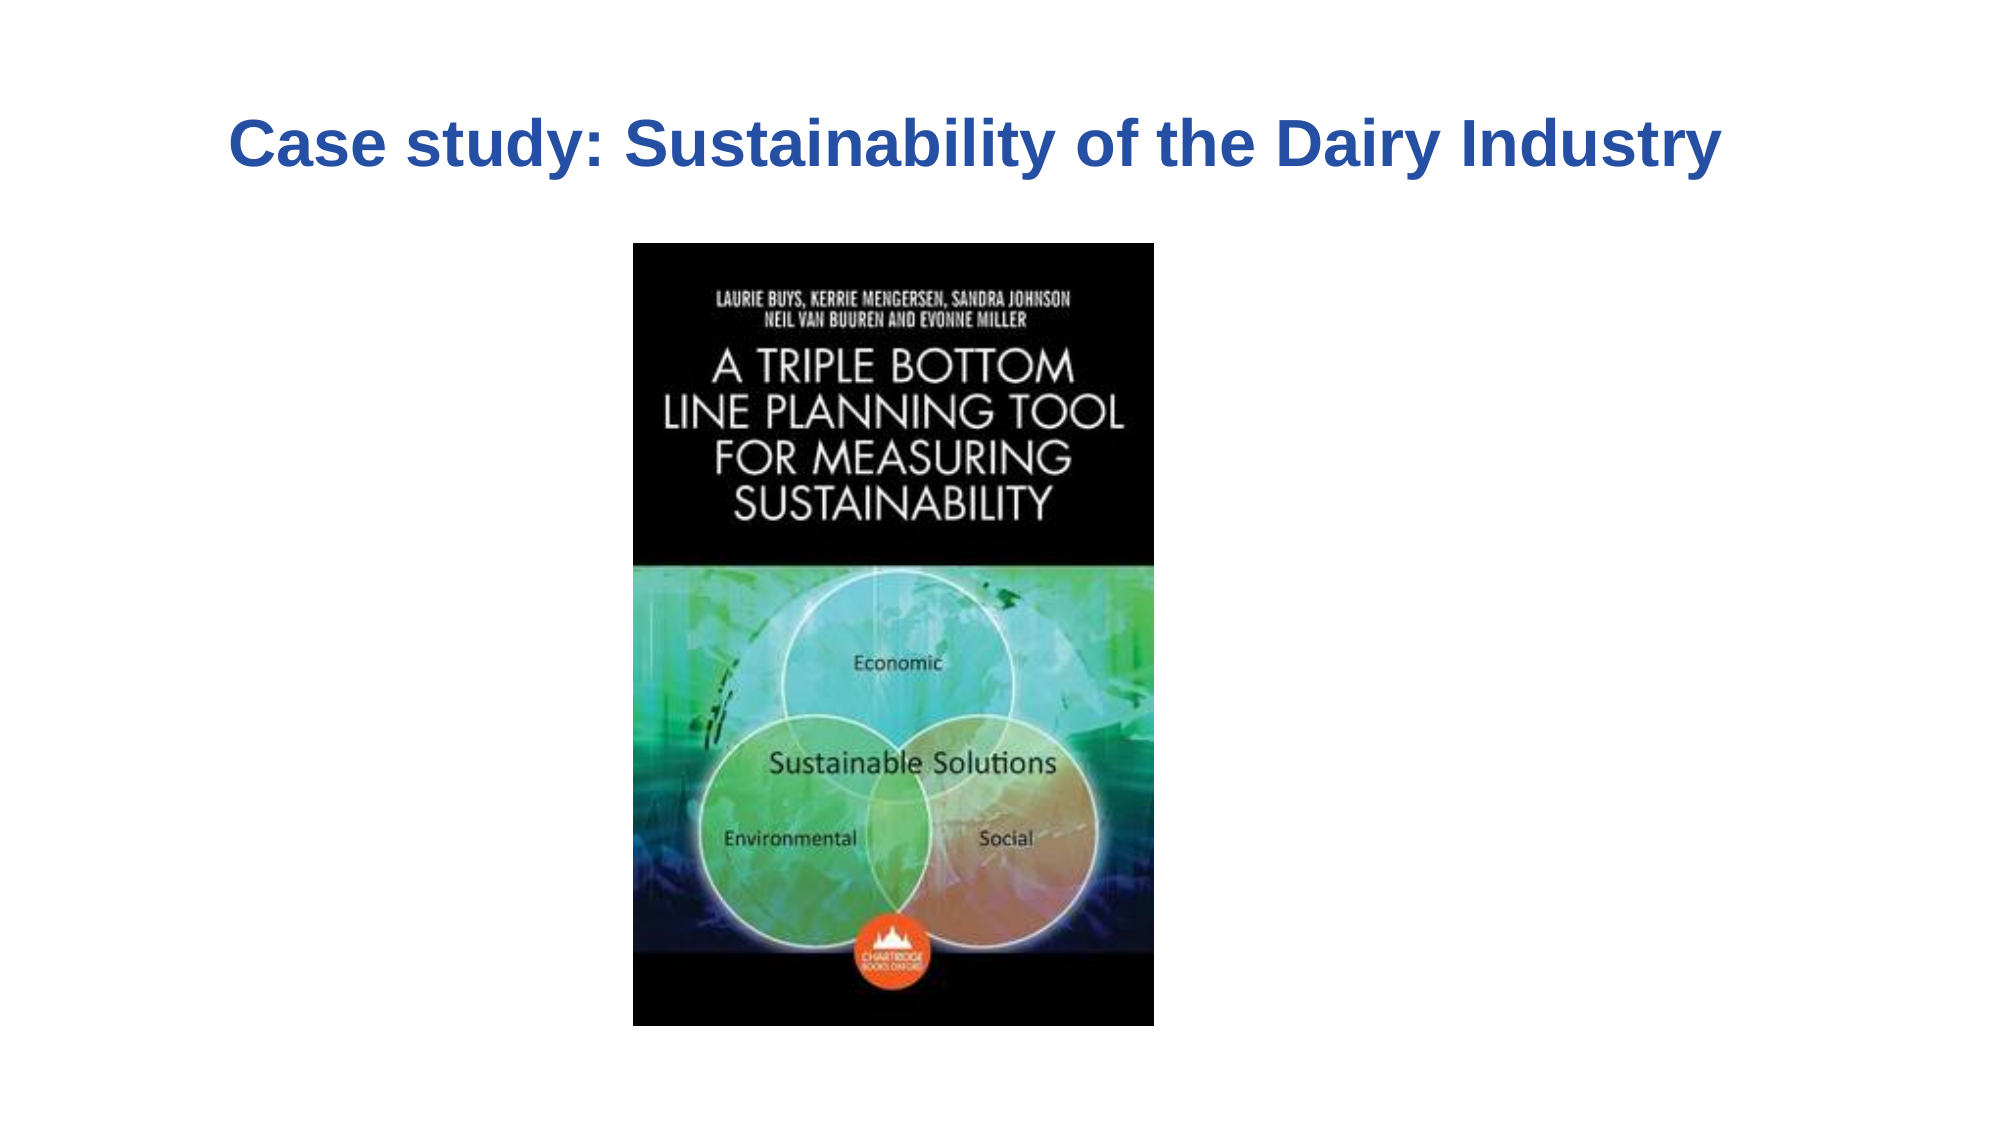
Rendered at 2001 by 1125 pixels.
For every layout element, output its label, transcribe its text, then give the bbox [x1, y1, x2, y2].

title Case study: Sustainability of the Dairy Industry [113, 68, 1839, 212]
picture [633, 243, 1154, 1026]
